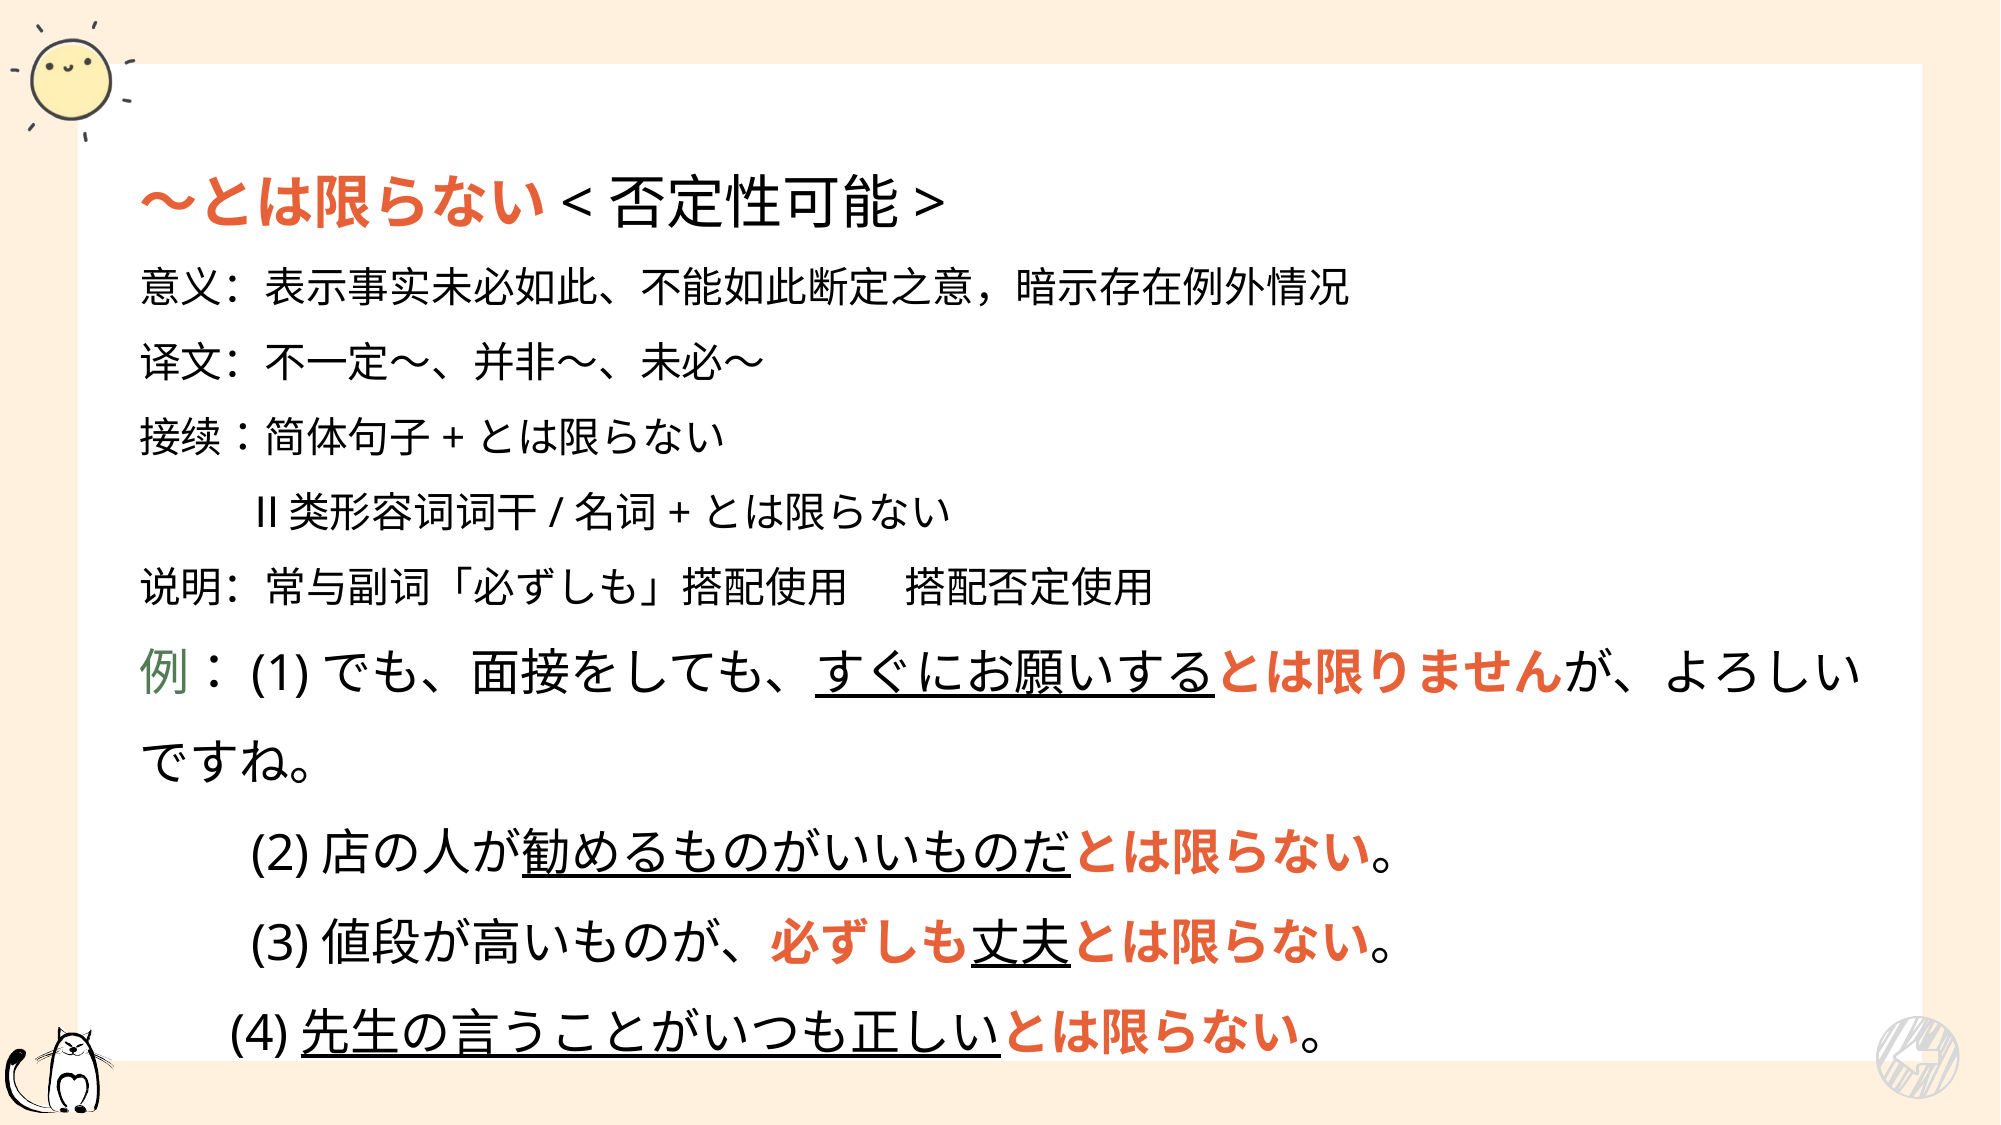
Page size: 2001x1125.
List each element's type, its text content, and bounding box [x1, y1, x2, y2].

text_box ～とは限らない<否定性可能> 意义：表示事实未必如此、不能如此断定之意，暗示存在例外情况 译文：不一定～、并非～、未必～ 接续：简体句子+とは限らない Ⅱ类形容词词干/名词+とは限らない 说明：常与副词「必ずしも」搭配使用 搭配否定使用 例：(1)でも、面接をしても、すぐにお願いするとは限りませんが、よろしいですね。 (2)店の人が勧めるものがいいものだとは限らない。 (3)値段が高いものが、必ずしも丈夫とは限らない。 (4)先生の言うことがいつも正しいとは限らない。 [124, 88, 1876, 1069]
picture [0, 0, 162, 155]
picture [1864, 1009, 1967, 1112]
